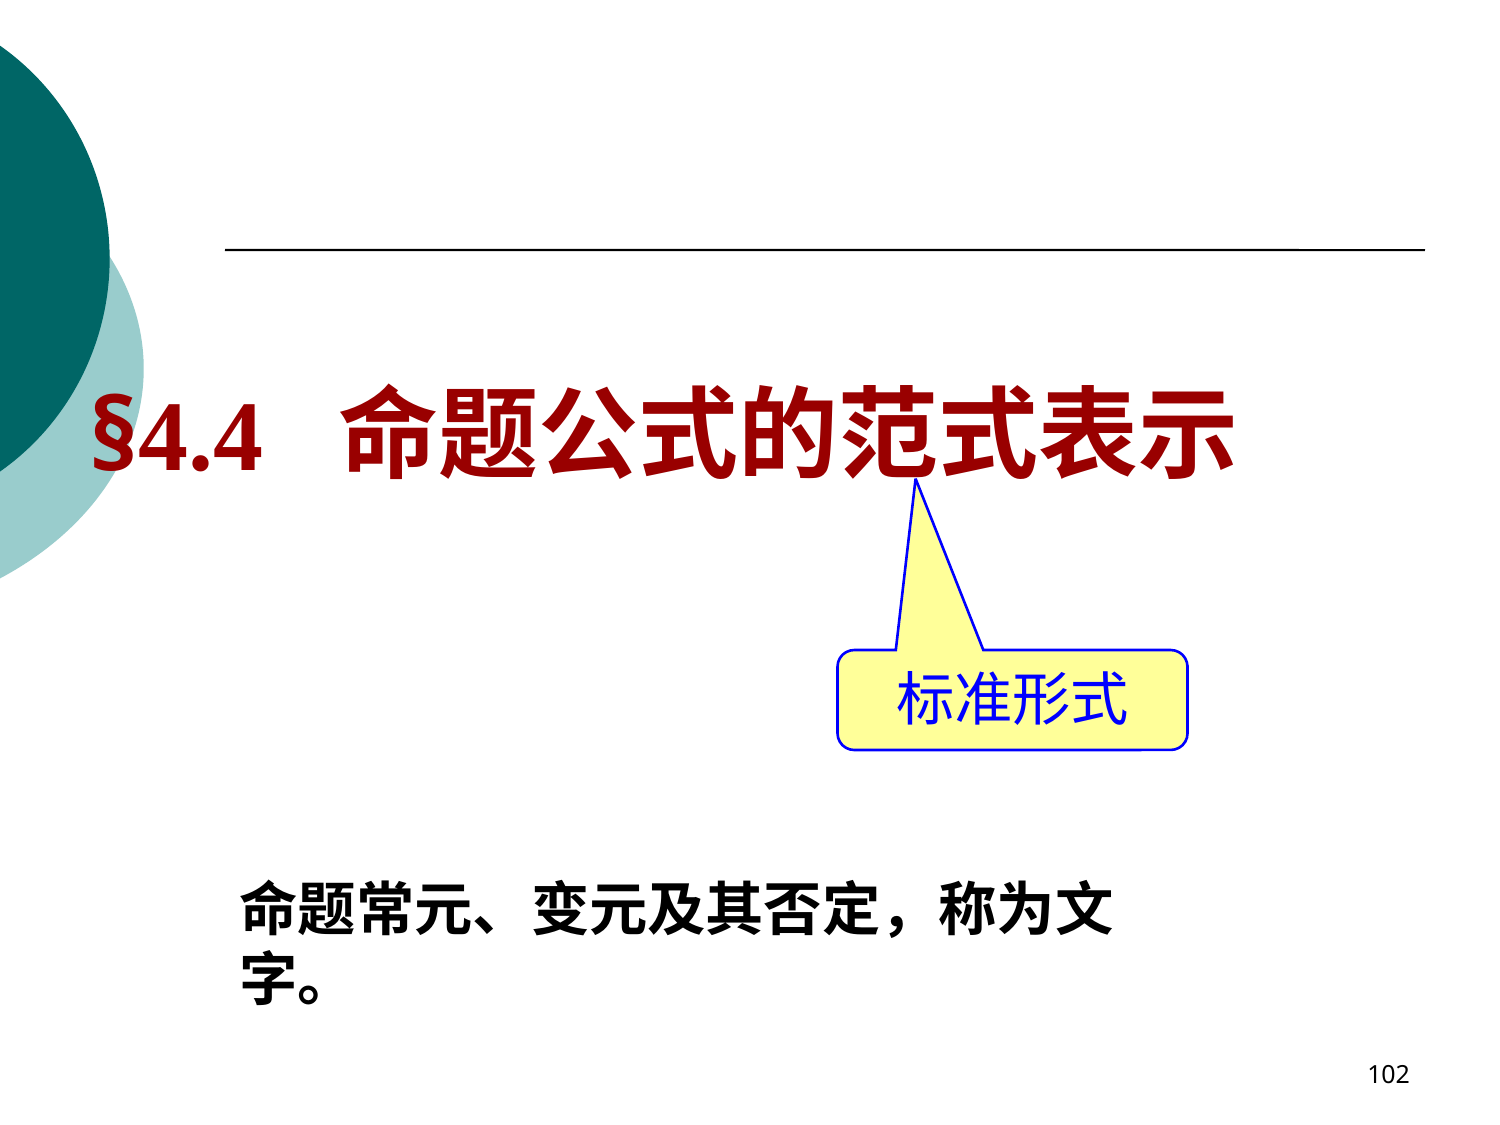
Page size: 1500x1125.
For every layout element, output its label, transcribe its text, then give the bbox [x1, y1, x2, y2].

text_box 标准形式 [837, 478, 1188, 751]
slide_number 102 [1074, 1025, 1425, 1100]
text_box 命题常元、变元及其否定，称为文字。 [225, 864, 1240, 1021]
text_box §4.4 命题公式的范式表示 [75, 362, 1500, 498]
